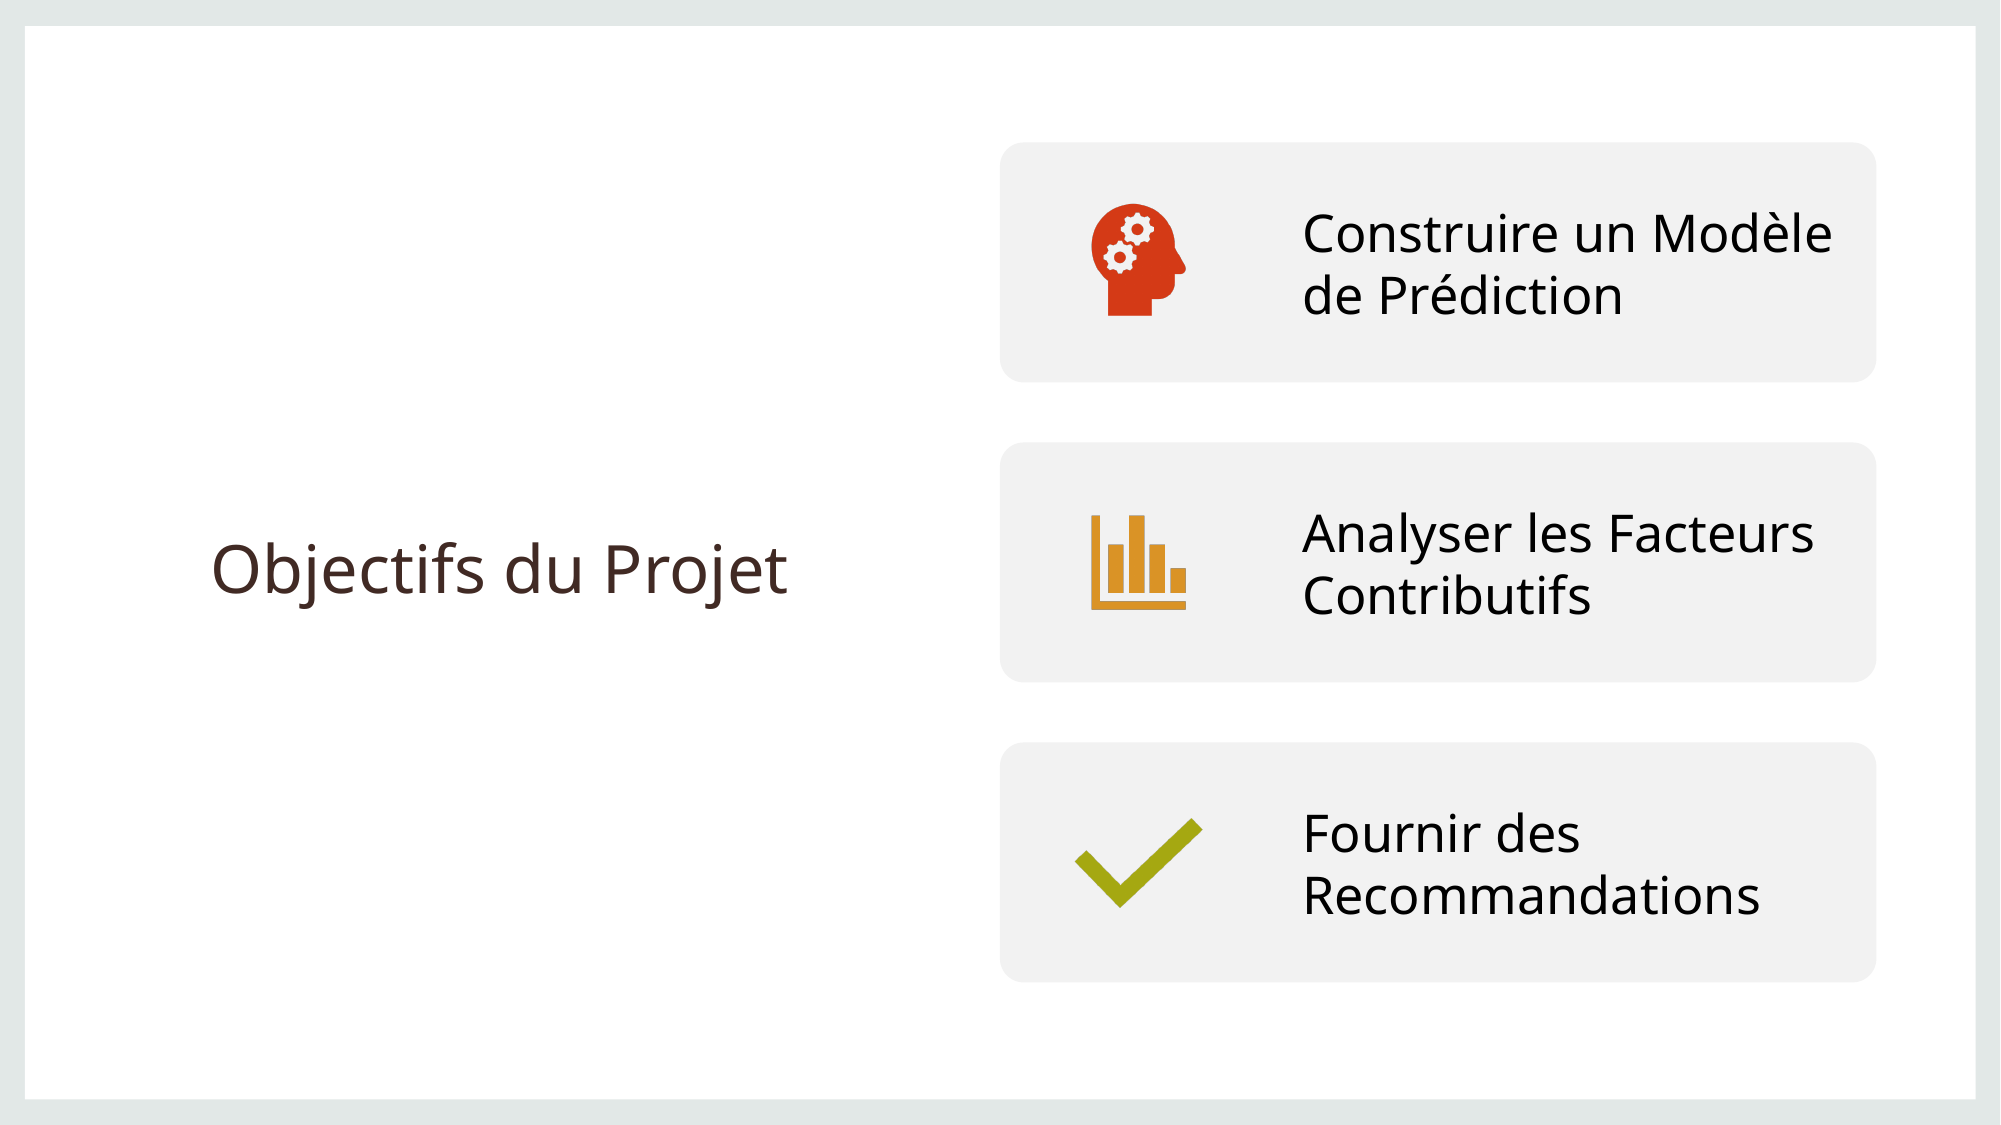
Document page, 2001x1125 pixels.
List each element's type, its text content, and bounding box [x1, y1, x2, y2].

text_box [24, 25, 1977, 1100]
text_box [0, 0, 2000, 1125]
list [999, 142, 1877, 983]
title Objectifs du Projet [168, 168, 832, 957]
